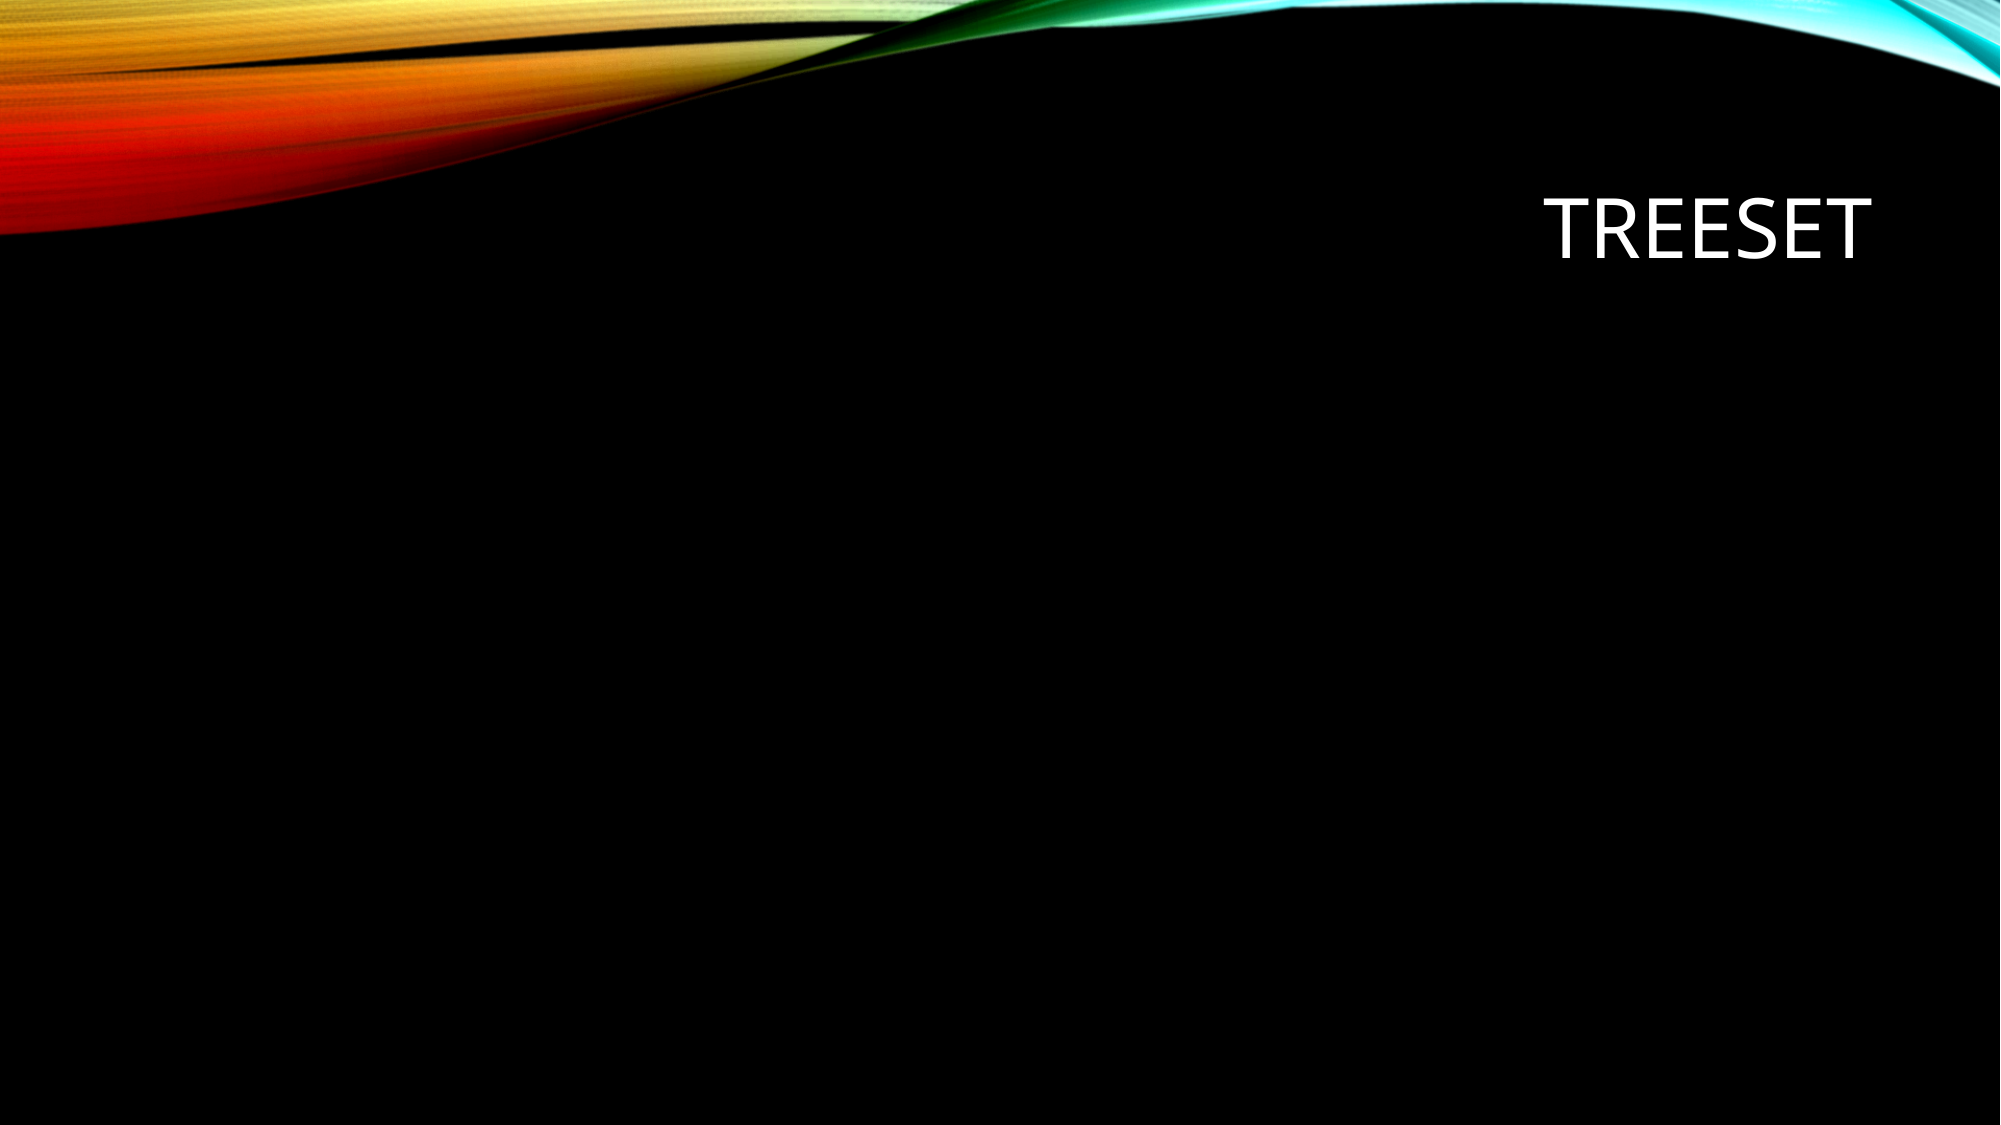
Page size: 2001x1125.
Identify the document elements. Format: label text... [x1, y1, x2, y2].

picture [0, 0, 2000, 237]
title treeset [474, 125, 1888, 338]
